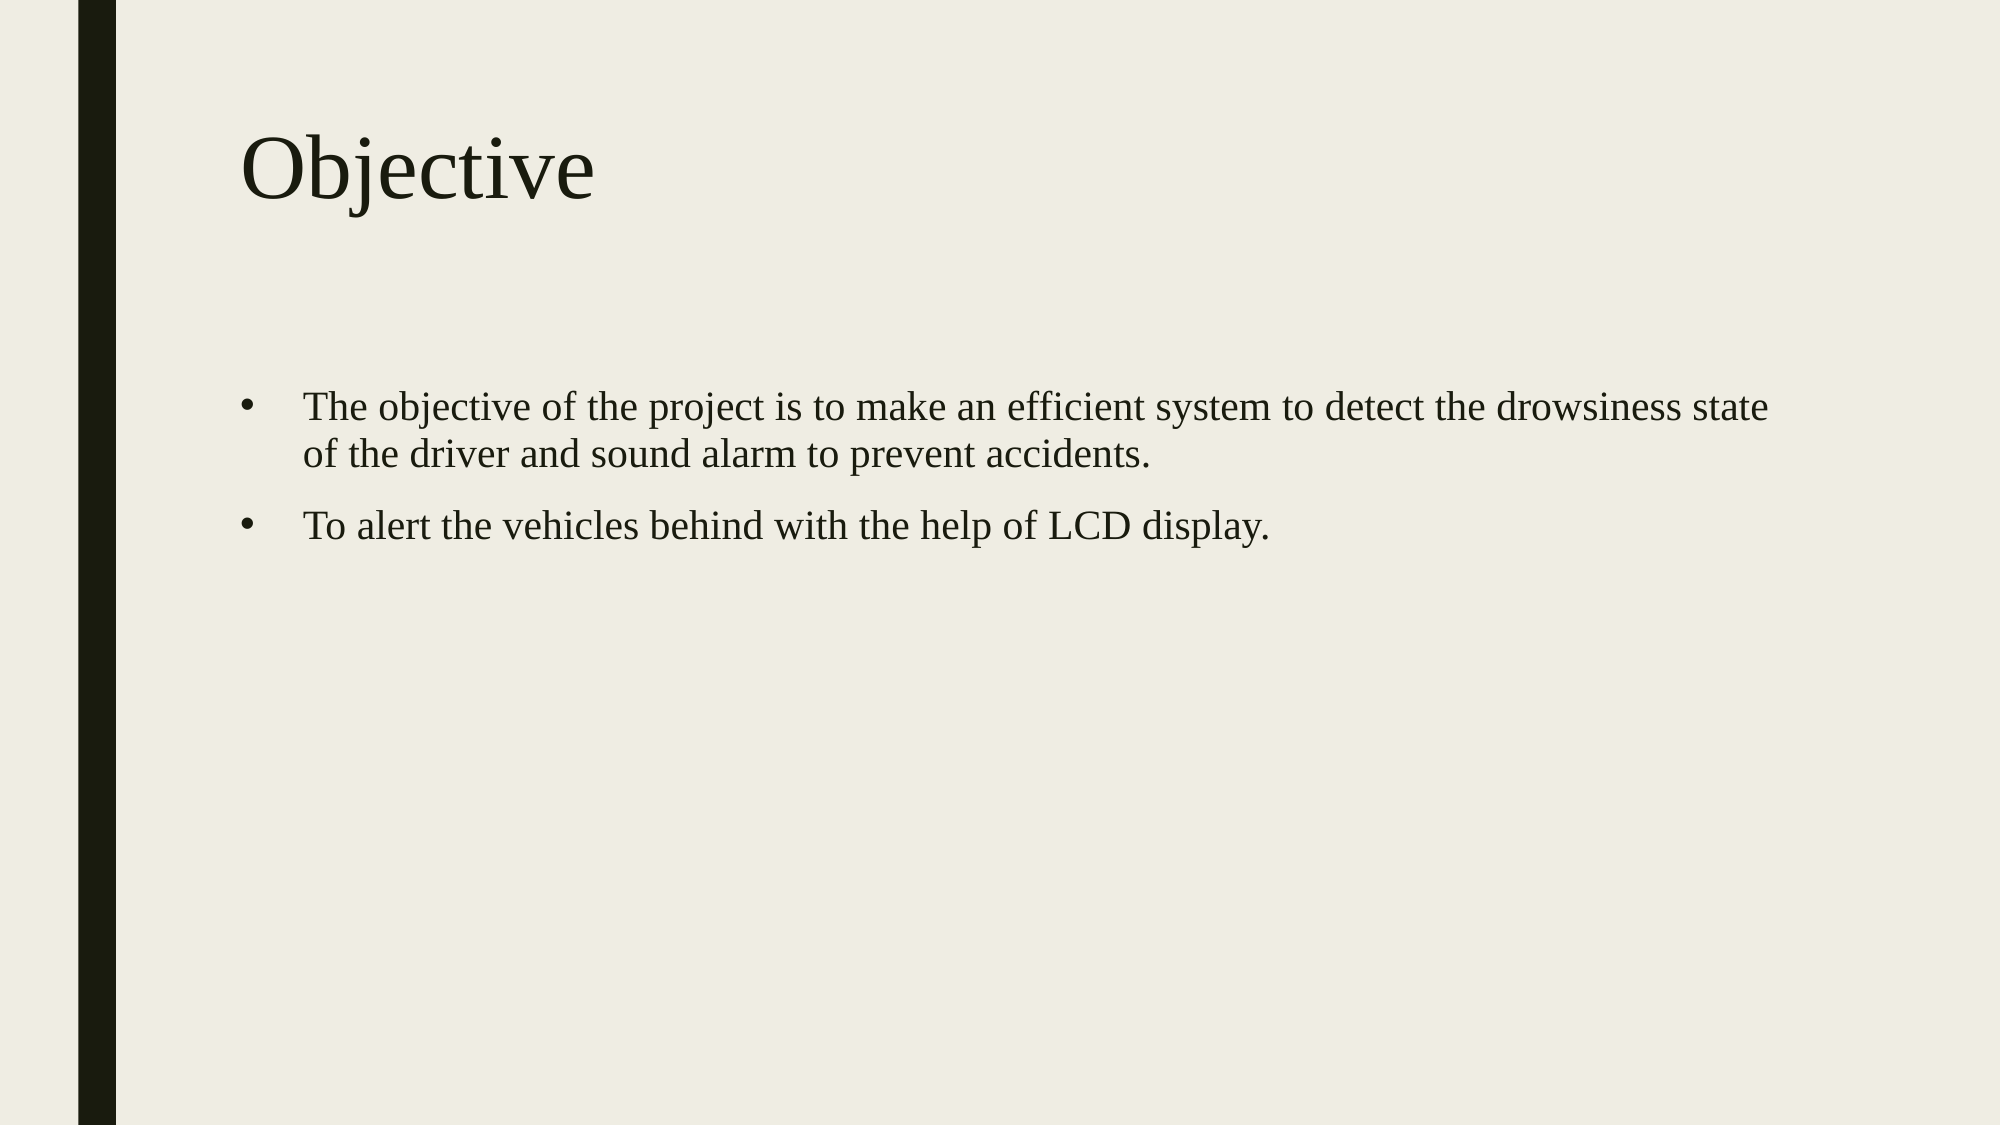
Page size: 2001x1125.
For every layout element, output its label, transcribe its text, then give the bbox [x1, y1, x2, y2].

list The objective of the project is to make an efficient system to detect the drowsiness state of the driver and sound alarm to prevent accidents. To alert the vehicles behind with the help of LCD display. [225, 375, 1800, 963]
title Objective [225, 112, 1800, 357]
